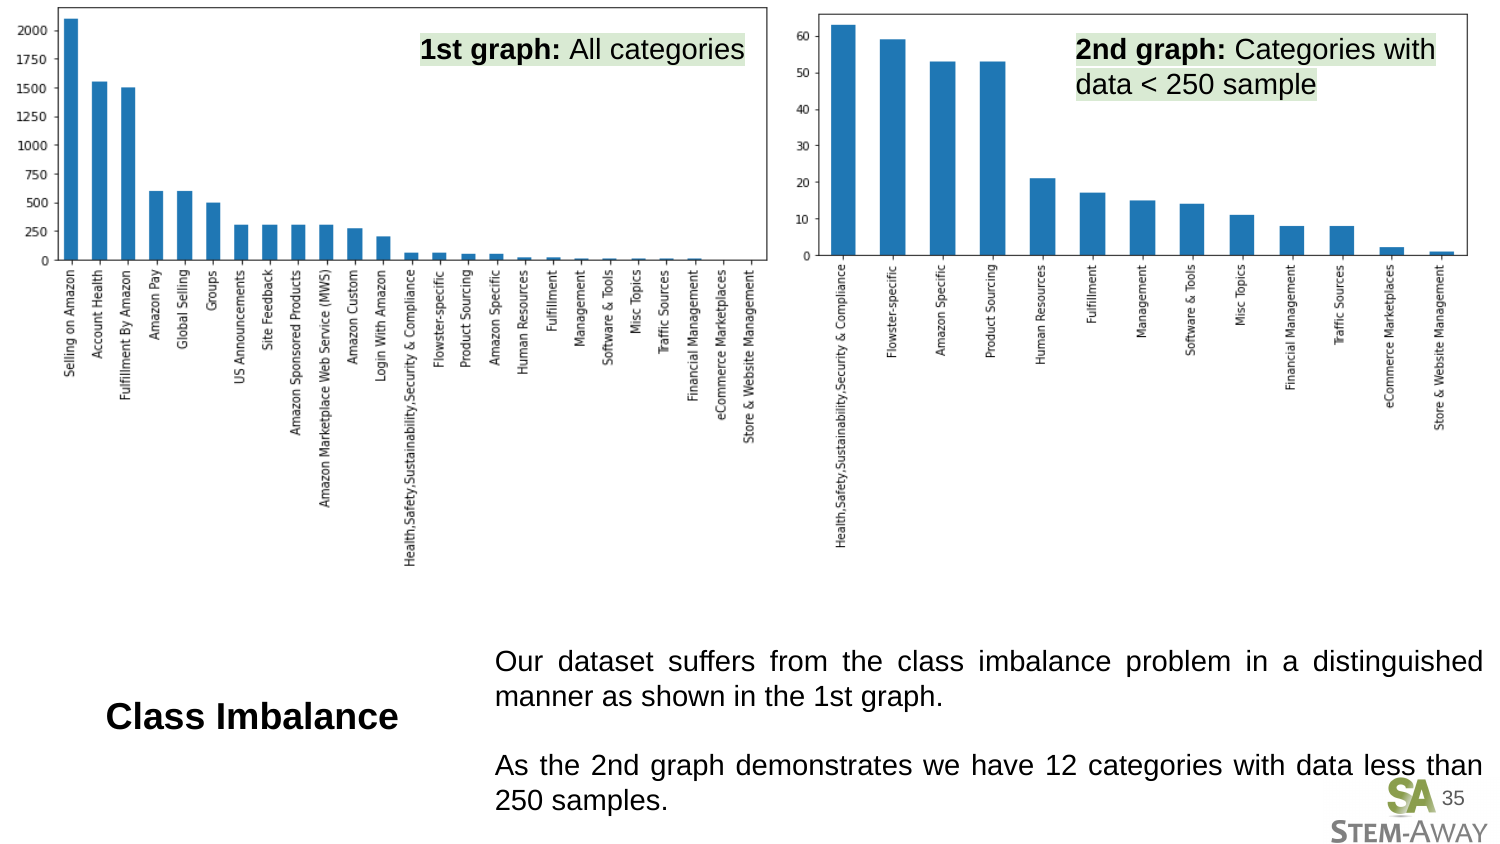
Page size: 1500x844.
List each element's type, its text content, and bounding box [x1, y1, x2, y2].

picture [1323, 830, 1500, 844]
slide_number 35 [1389, 764, 1480, 830]
text_box Our dataset suffers from the class imbalance problem in a distinguished manner as shown in the 1st graph. As the 2nd graph demonstrates we have 12 categories with data less than 250 samples. [479, 626, 1500, 830]
picture [7, 0, 774, 574]
list Class Imbalance [25, 600, 480, 822]
picture [787, 6, 1475, 555]
